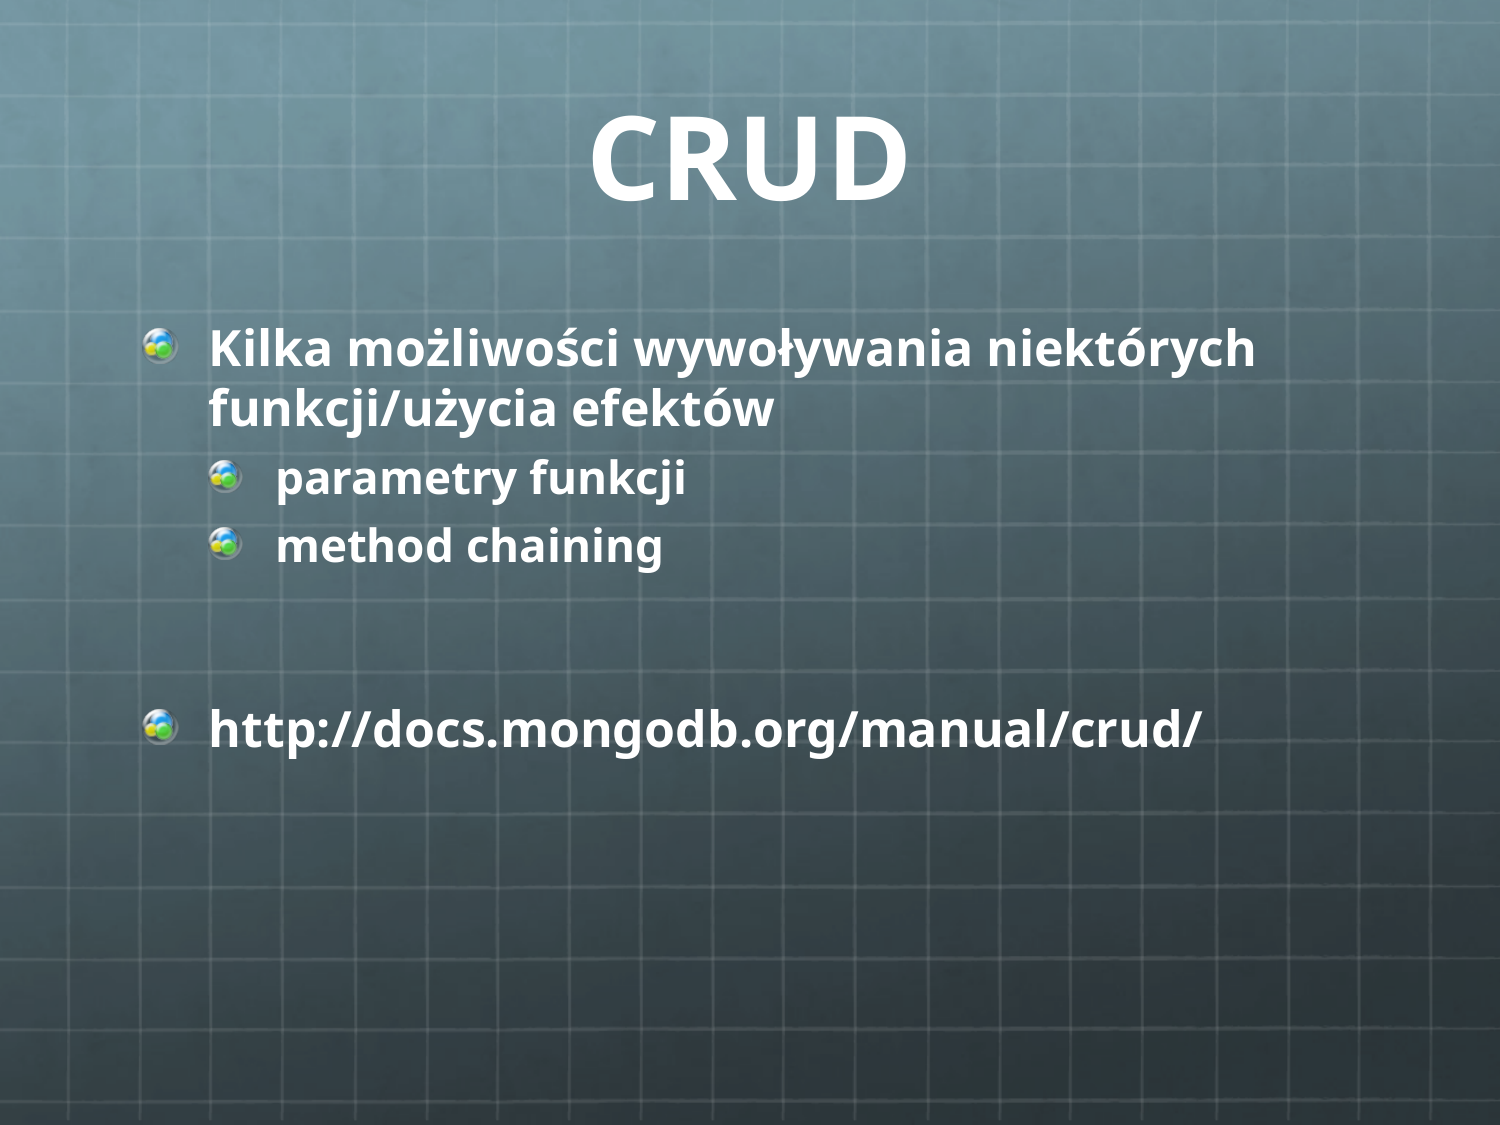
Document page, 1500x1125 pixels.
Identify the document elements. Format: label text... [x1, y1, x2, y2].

list Kilka możliwości wywoływania niektórych funkcji/użycia efektów parametry funkcji method chaining http://docs.mongodb.org/manual/crud/ [127, 308, 1372, 958]
title CRUD [127, 17, 1372, 289]
picture [0, 0, 1500, 1125]
